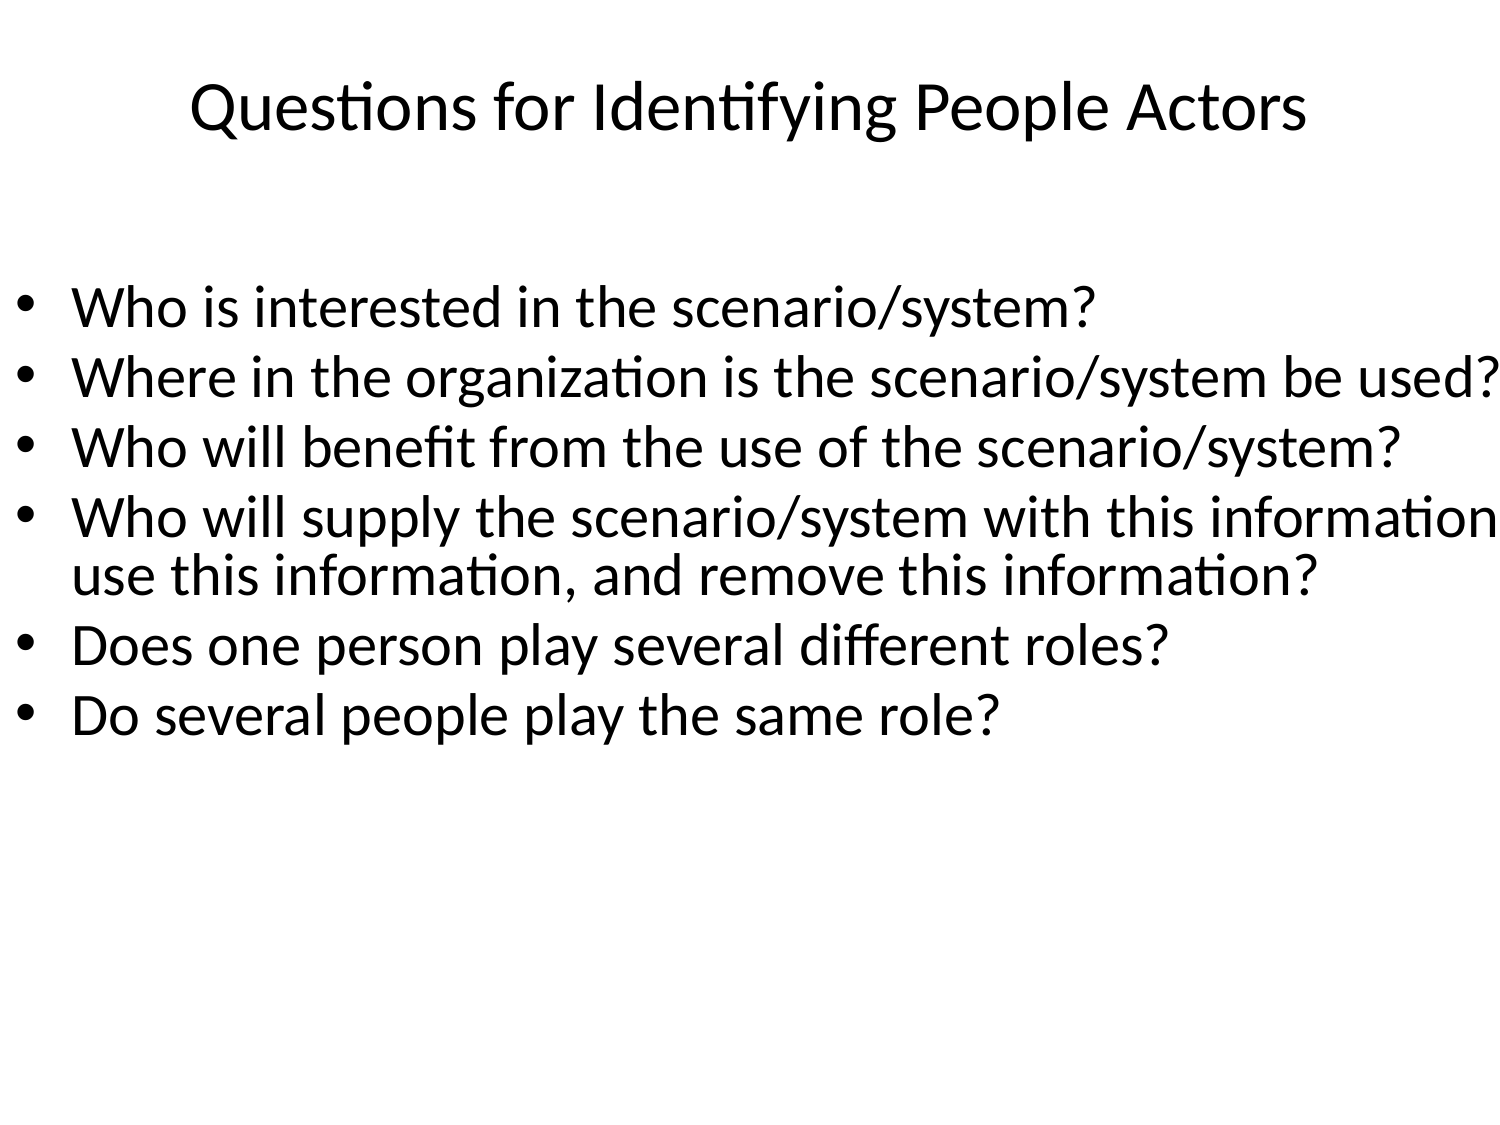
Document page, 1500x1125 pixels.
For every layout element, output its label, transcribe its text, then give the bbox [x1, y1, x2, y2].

list Who is interested in the scenario/system? Where in the organization is the scenario/system be used? Who will benefit from the use of the scenario/system? Who will supply the scenario/system with this information, use this information, and remove this information? Does one person play several different roles? Do several people play the same role? [0, 273, 1500, 1038]
title Questions for Identifying People Actors [75, 25, 1425, 180]
